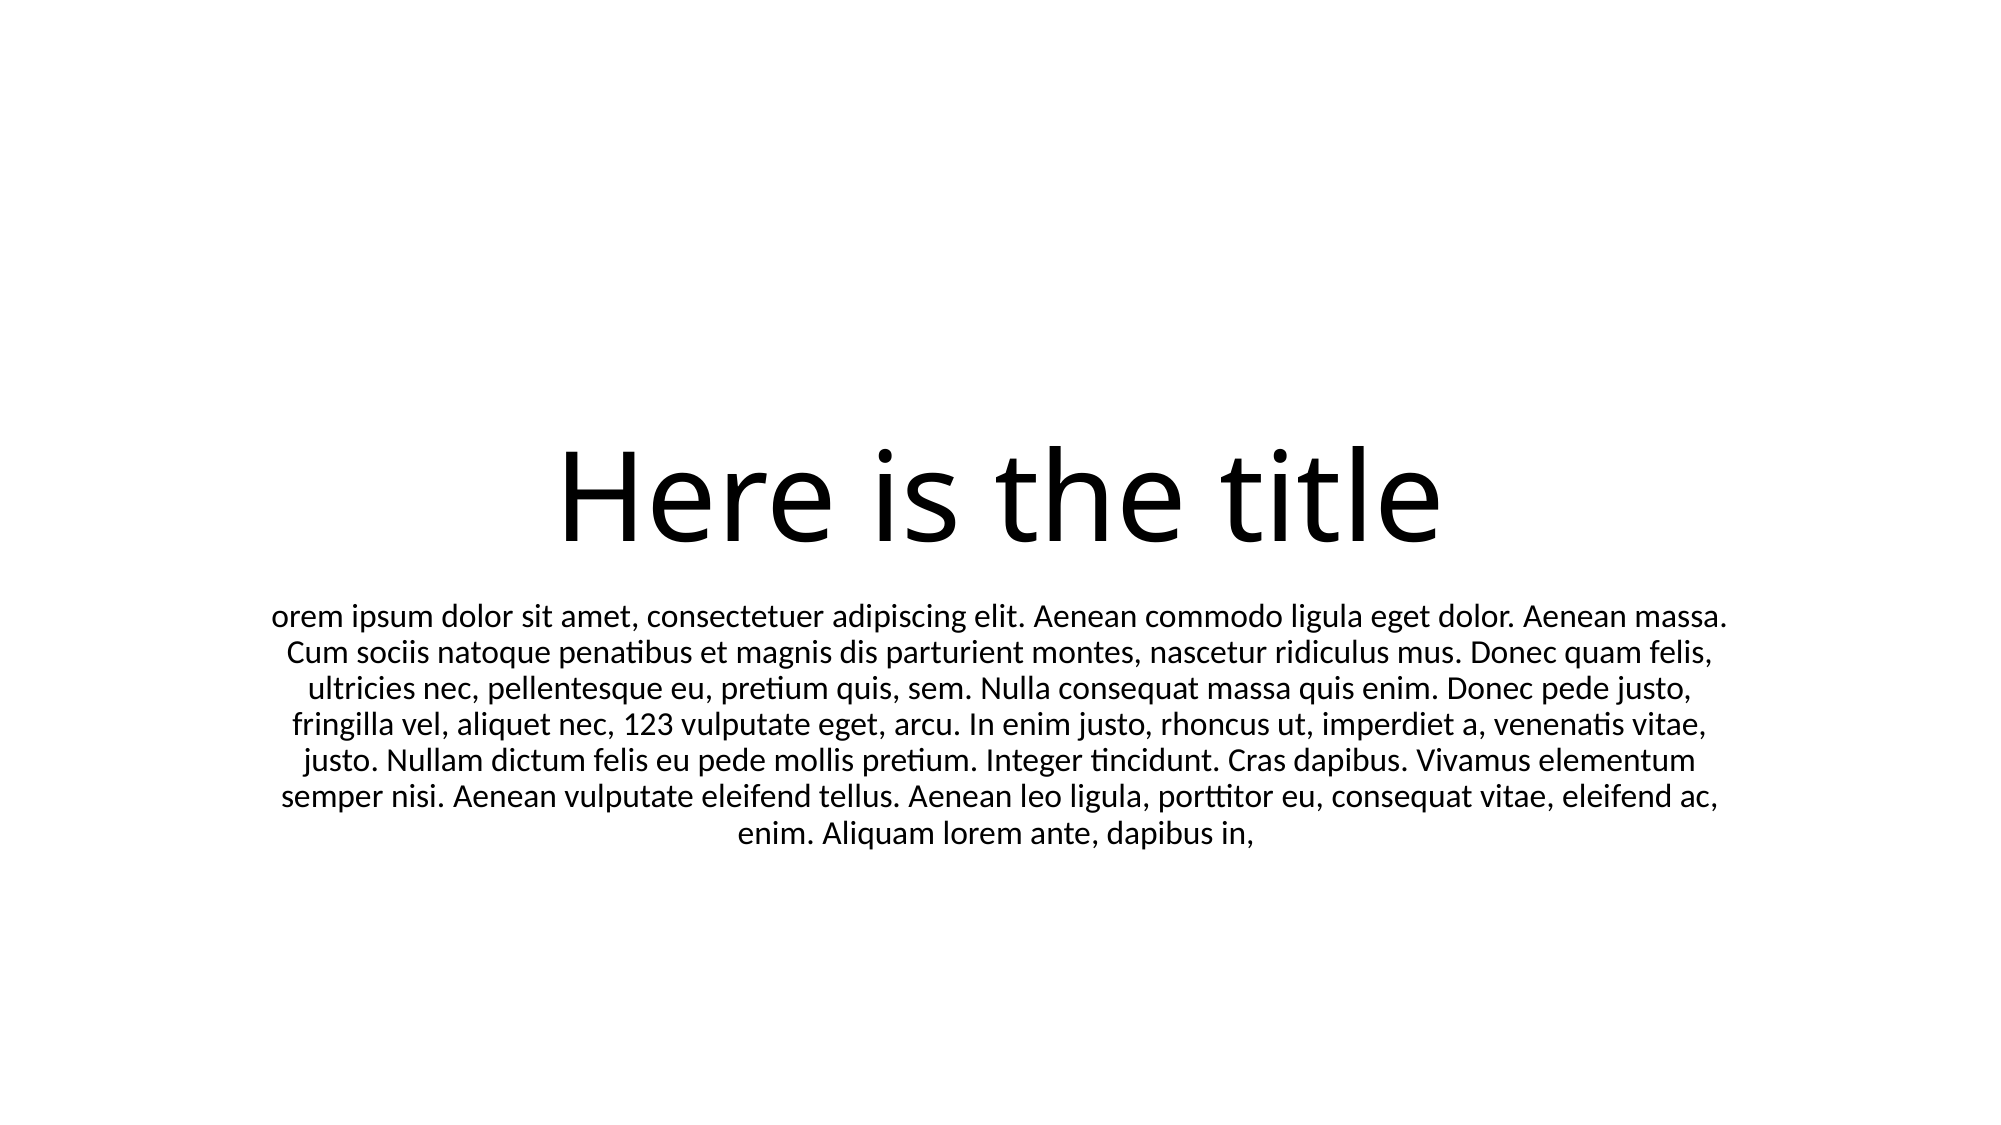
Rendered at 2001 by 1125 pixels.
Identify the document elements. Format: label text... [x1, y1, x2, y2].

subtitle orem ipsum dolor sit amet, consectetuer adipiscing elit. Aenean commodo ligula eget dolor. Aenean massa. Cum sociis natoque penatibus et magnis dis parturient montes, nascetur ridiculus mus. Donec quam felis, ultricies nec, pellentesque eu, pretium quis, sem. Nulla consequat massa quis enim. Donec pede justo, fringilla vel, aliquet nec, 123 vulputate eget, arcu. In enim justo, rhoncus ut, imperdiet a, venenatis vitae, justo. Nullam dictum felis eu pede mollis pretium. Integer tincidunt. Cras dapibus. Vivamus elementum semper nisi. Aenean vulputate eleifend tellus. Aenean leo ligula, porttitor eu, consequat vitae, eleifend ac, enim. Aliquam lorem ante, dapibus in, [249, 590, 1750, 863]
title Here is the title [249, 184, 1750, 576]
